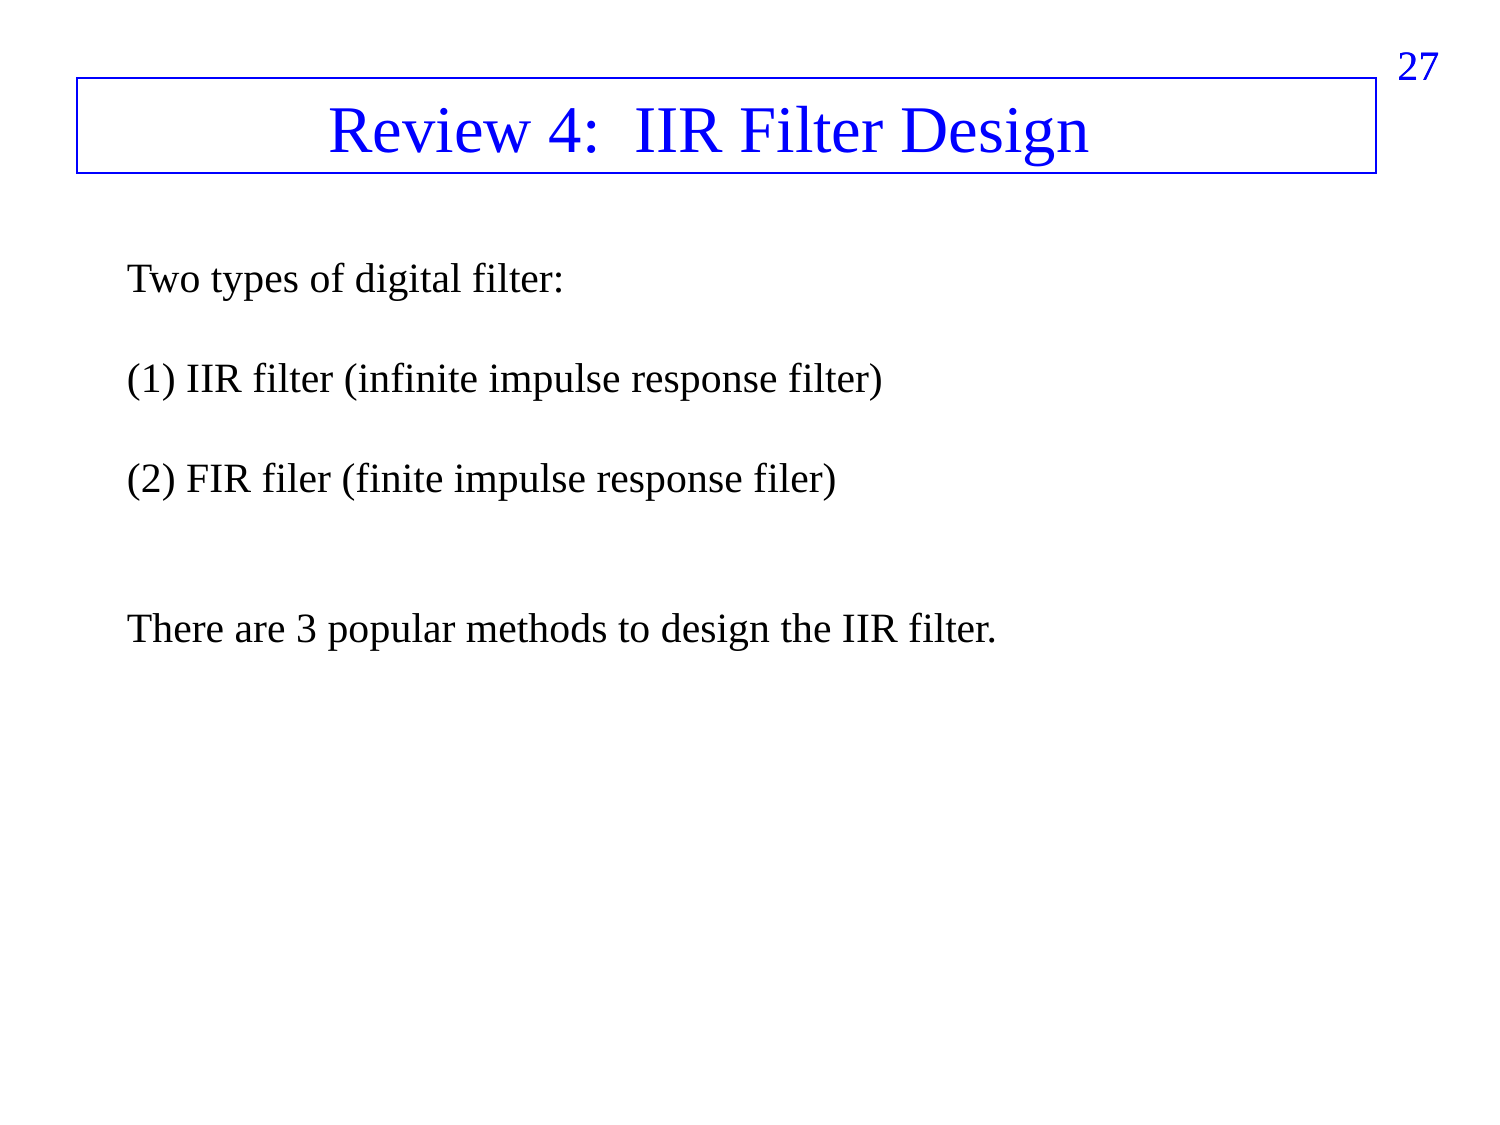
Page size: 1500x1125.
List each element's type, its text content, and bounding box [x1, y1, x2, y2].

text_box Two types of digital filter: (1) IIR filter (infinite impulse response filter) (2) FIR filer (finite impulse response filer) There are 3 popular methods to design the IIR filter. [112, 243, 1329, 659]
text_box Review 4: IIR Filter Design [76, 78, 1376, 173]
text_box 27 [1104, 31, 1455, 110]
